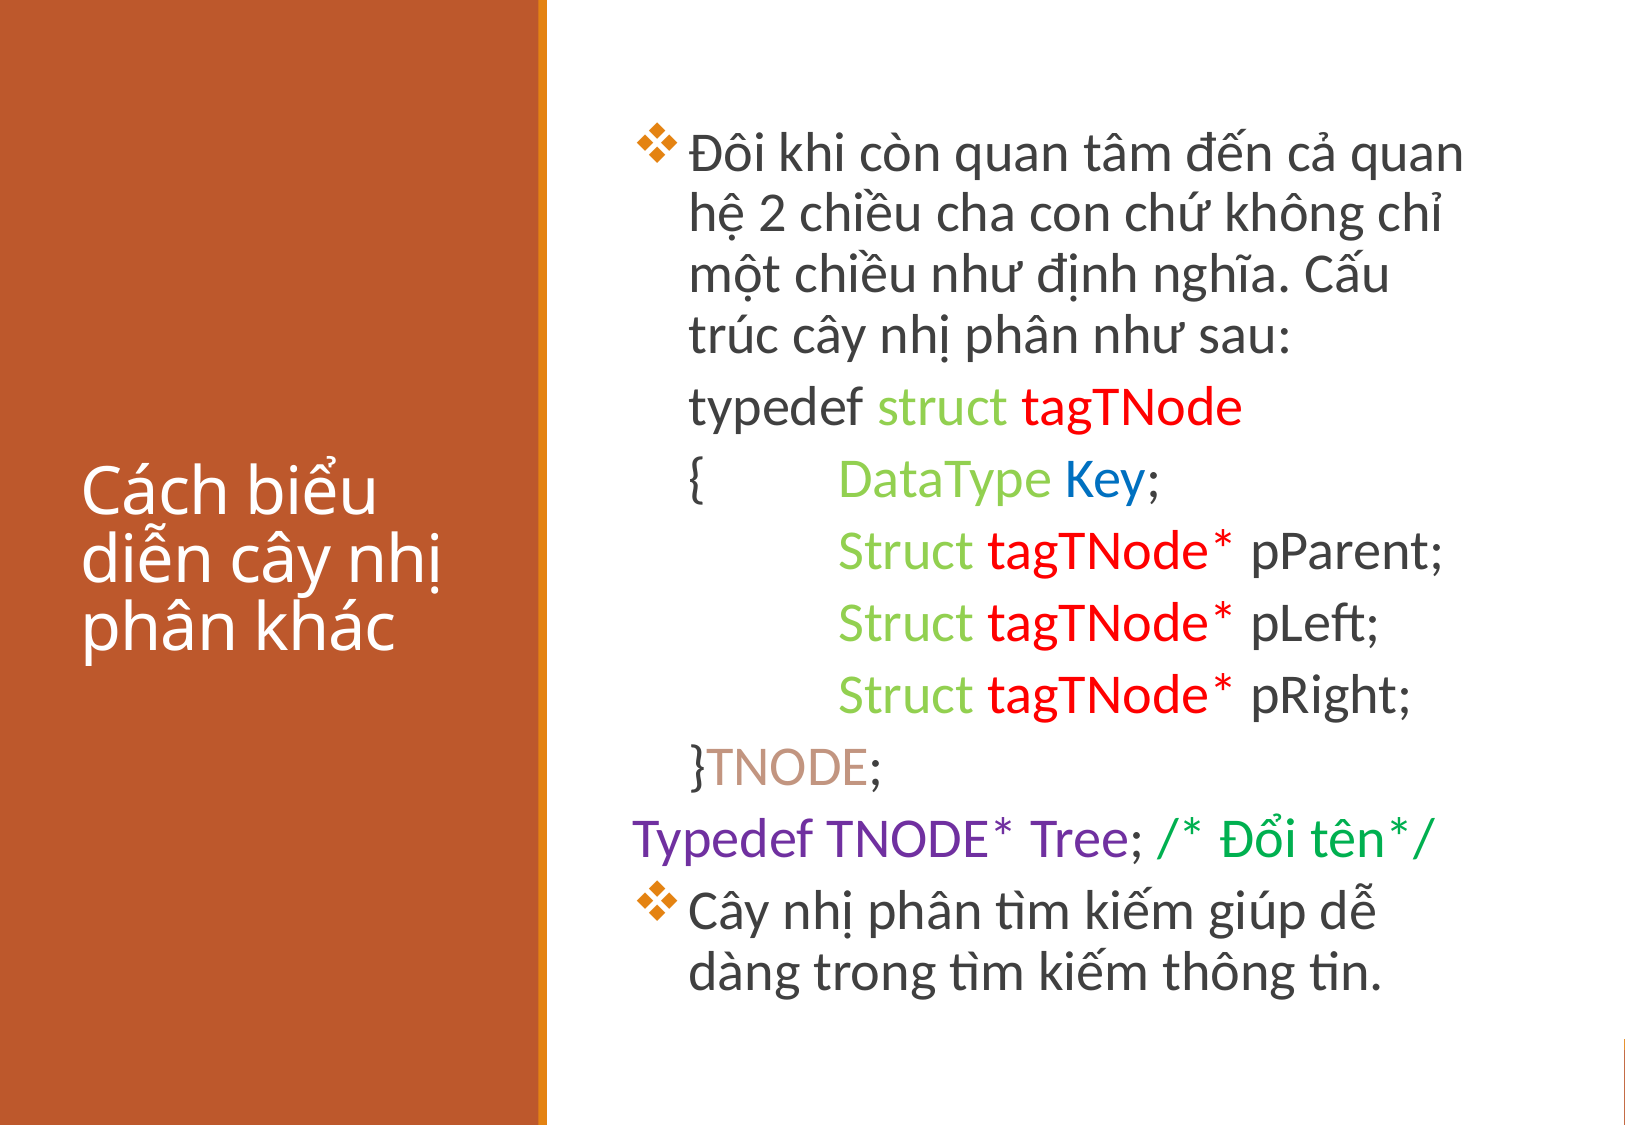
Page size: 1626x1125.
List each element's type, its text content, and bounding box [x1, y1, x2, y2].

text_box Đôi khi còn quan tâm đến cả quan hệ 2 chiều cha con chứ không chỉ một chiều như định nghĩa. Cấu trúc cây nhị phân như sau: typedef struct tagTNode { DataType Key; Struct tagTNode* pParent; Struct tagTNode* pLeft; Struct tagTNode* pRight; }TNODE; Typedef TNODE* Tree; /* Đổi tên*/ Cây nhị phân tìm kiếm giúp dễ dàng trong tìm kiếm thông tin. [632, 99, 1487, 1026]
text_box [537, 0, 548, 1125]
text_box [0, 0, 537, 1125]
text_box [548, 0, 1625, 1125]
title Cách biểu diễn cây nhị phân khác [65, 99, 477, 1026]
